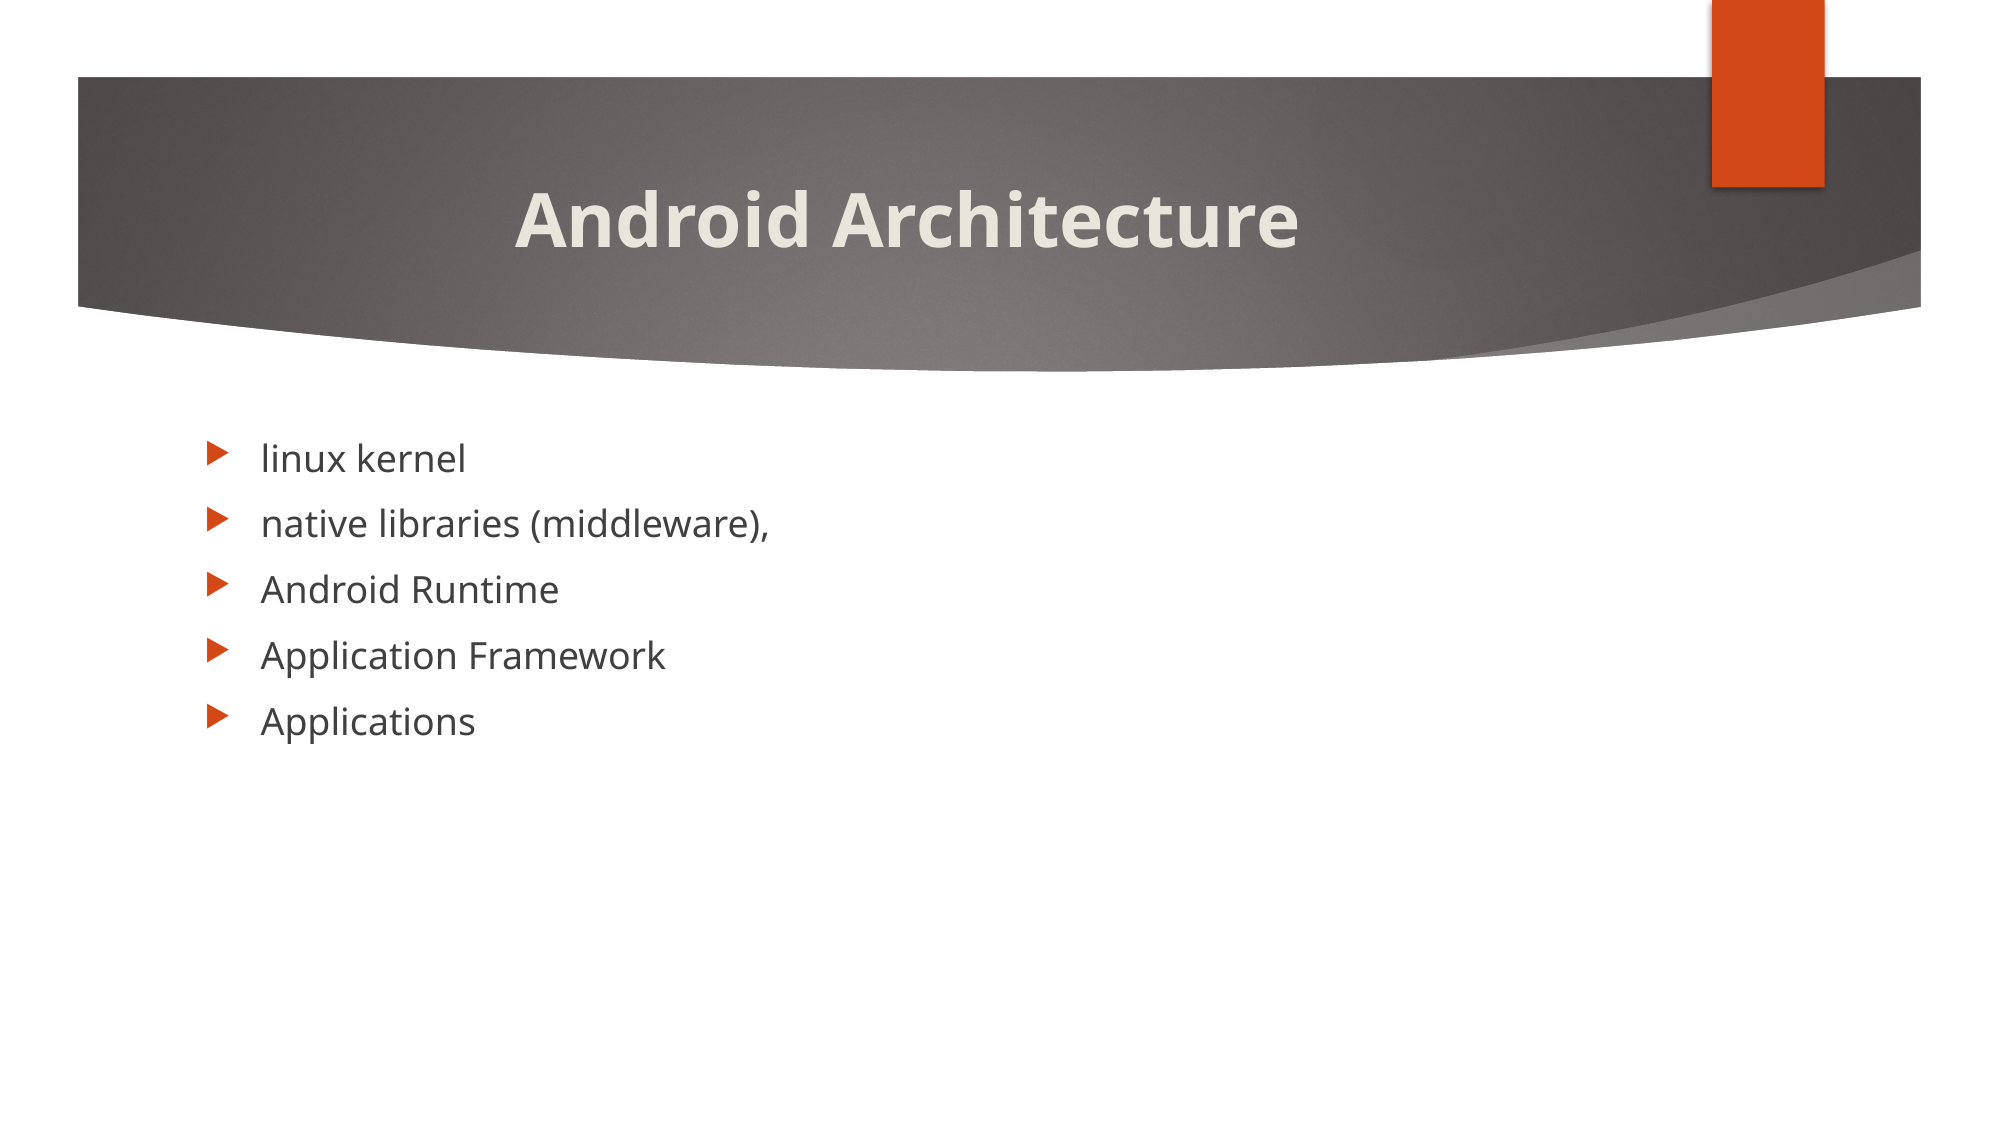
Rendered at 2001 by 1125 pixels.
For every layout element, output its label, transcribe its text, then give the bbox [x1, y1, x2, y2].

title Android Architecture [189, 159, 1627, 276]
list linux kernel native libraries (middleware), Android Runtime Application Framework Applications [189, 427, 1638, 988]
